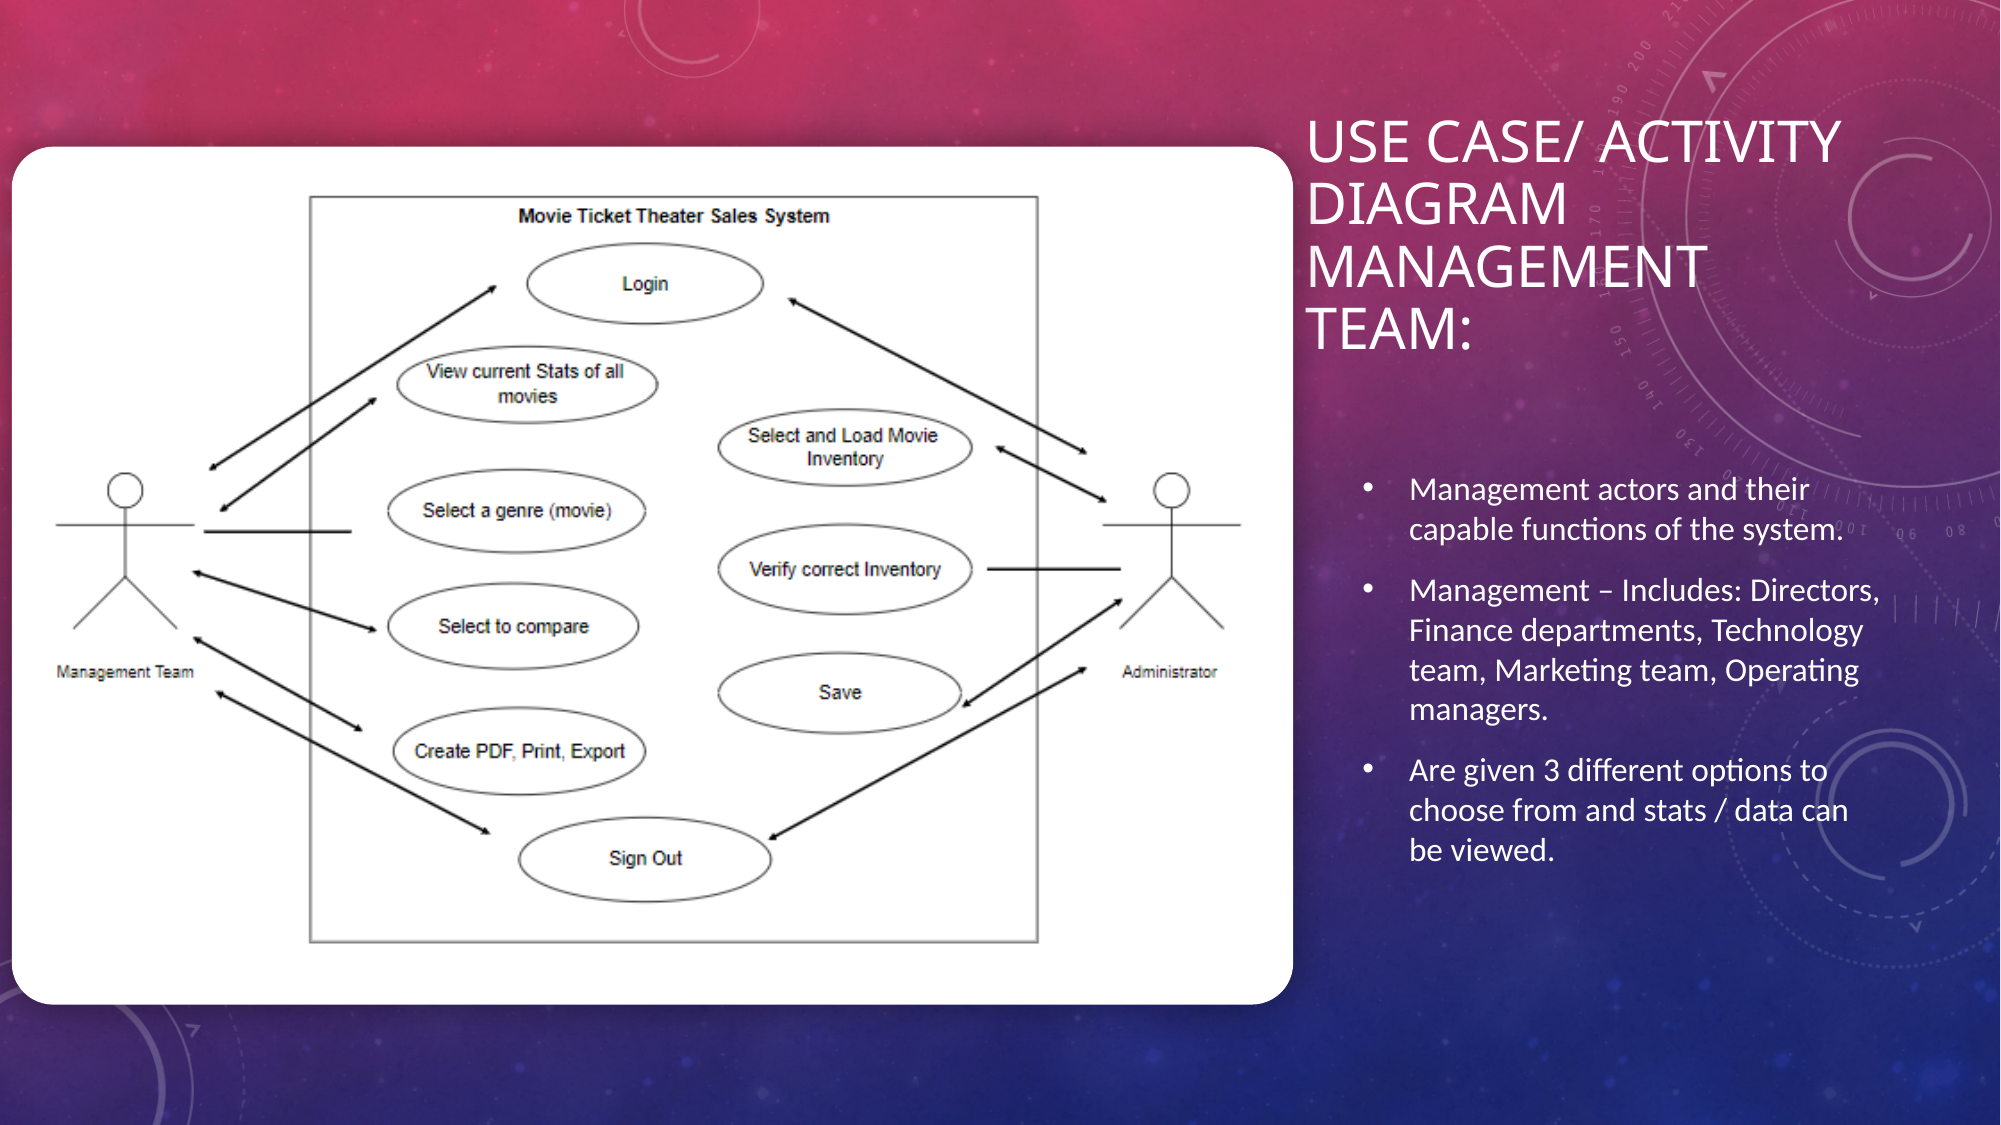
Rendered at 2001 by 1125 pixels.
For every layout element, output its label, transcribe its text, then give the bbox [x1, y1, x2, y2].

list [15, 150, 1290, 1001]
text_box [98, 0, 954, 150]
list Management actors and their capable functions of the system. Management – Includes: Directors, Finance departments, Technology team, Marketing team, Operating managers. Are given 3 different options to choose from and stats / data can be viewed. [1347, 413, 1899, 1044]
picture [0, 0, 2001, 1125]
title Use Case/ Activity Diagram Management Team: [1290, 105, 1899, 370]
